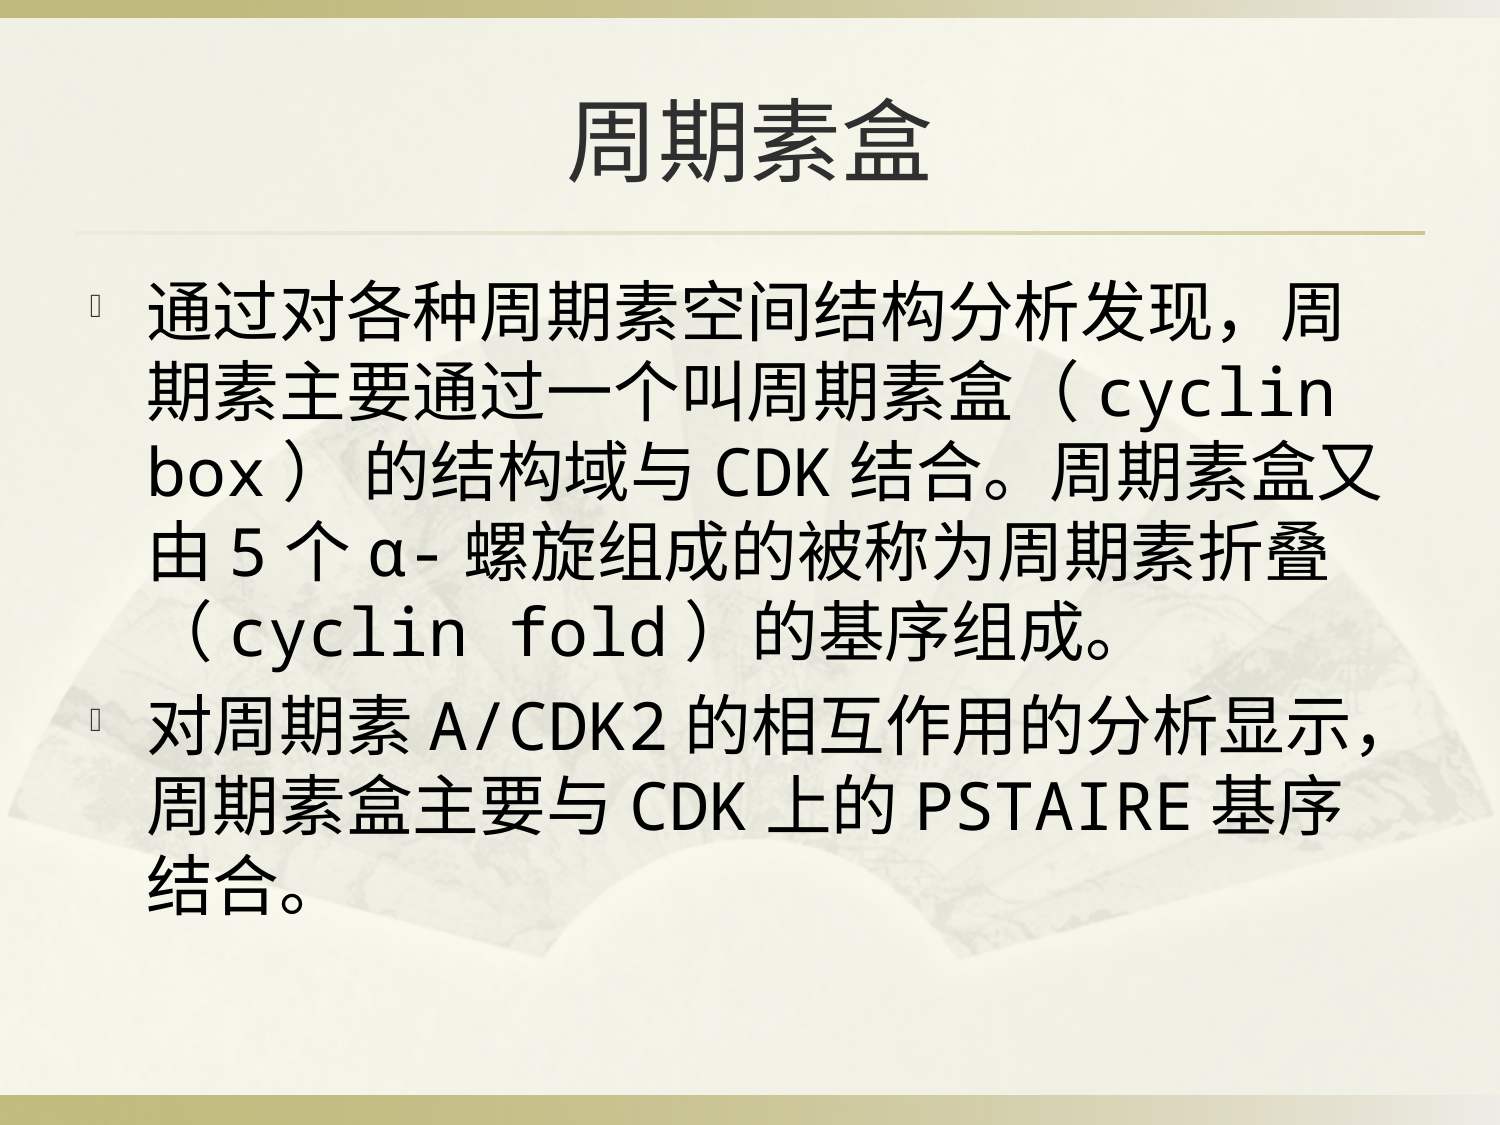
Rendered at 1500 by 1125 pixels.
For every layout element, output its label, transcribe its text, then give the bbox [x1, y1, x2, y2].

list 通过对各种周期素空间结构分析发现，周期素主要通过一个叫周期素盒（cyclin box） 的结构域与CDK结合。周期素盒又由5个α-螺旋组成的被称为周期素折叠（cyclin fold）的基序组成。 对周期素A/CDK2的相互作用的分析显示，周期素盒主要与CDK上的PSTAIRE基序结合。 [75, 262, 1425, 1032]
title 周期素盒 [75, 45, 1425, 233]
